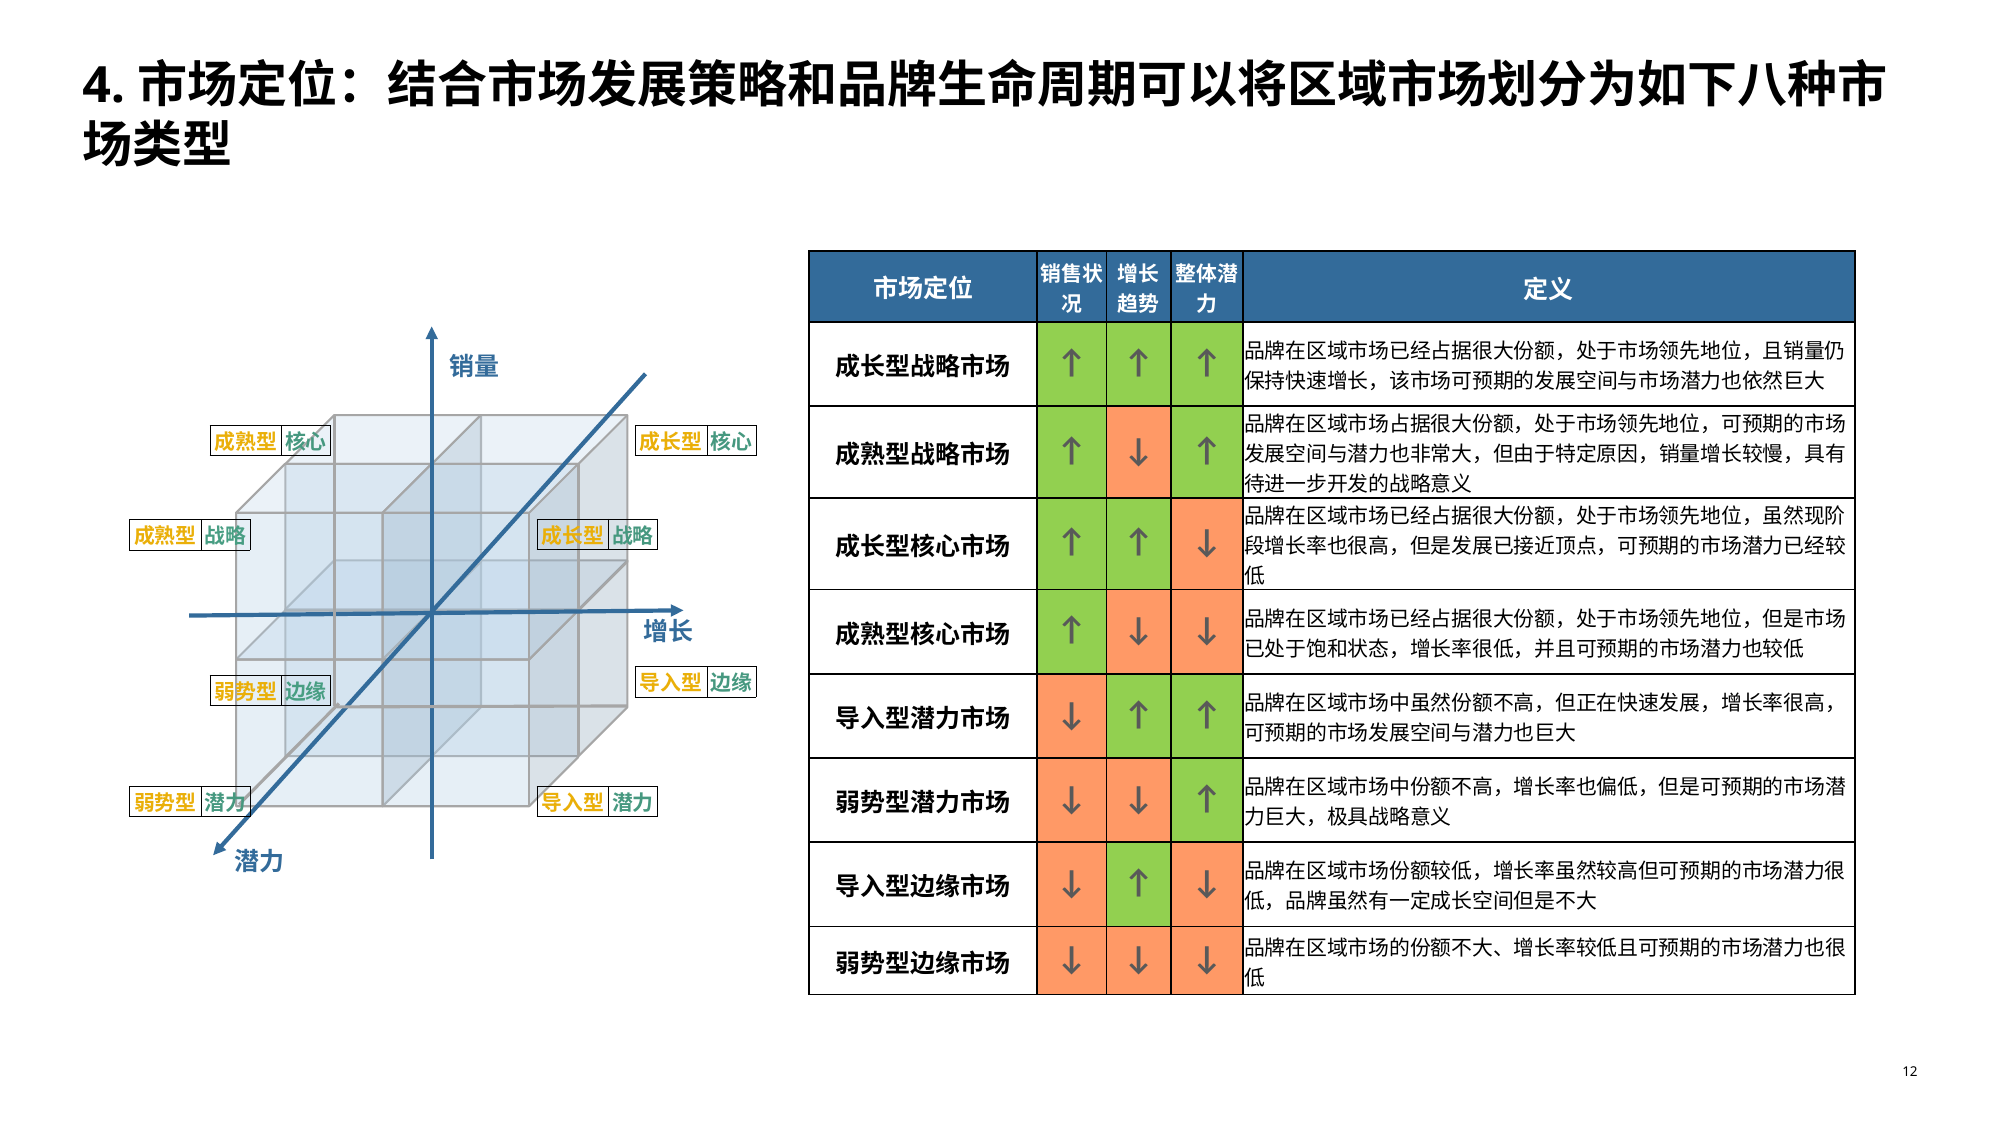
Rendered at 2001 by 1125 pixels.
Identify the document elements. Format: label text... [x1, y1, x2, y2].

table_cell 品牌在区域市场已经占据很大份额，处于市场领先地位，虽然现阶段增长率也很高，但是发展已接近顶点，可预期的市场潜力已经较低 [1244, 499, 1854, 589]
table_header 成熟型 [130, 520, 201, 550]
table_header 整体潜力 [1172, 252, 1242, 321]
table_cell 品牌在区域市场中虽然份额不高，但正在快速发展，增长率很高，可预期的市场发展空间与潜力也巨大 [1244, 675, 1854, 757]
table_cell 弱势型边缘市场 [810, 927, 1036, 994]
table_cell 品牌在区域市场份额较低，增长率虽然较高但可预期的市场潜力很低，品牌虽然有一定成长空间但是不大 [1244, 843, 1854, 926]
table_cell ↑ [1107, 675, 1170, 757]
table_header 核心 [708, 426, 756, 455]
text_box 销量 [443, 350, 528, 372]
table_cell ↓ [1172, 843, 1242, 926]
table_cell ↑ [1107, 843, 1170, 926]
table_header 潜力 [202, 787, 207, 816]
table_cell ↓ [1172, 927, 1242, 994]
table_cell ↓ [1038, 843, 1106, 926]
table_header 成长型 [650, 426, 707, 455]
table_cell ↓ [1172, 499, 1242, 589]
table_cell ↓ [1107, 927, 1170, 994]
table_cell 品牌在区域市场已经占据很大份额，处于市场领先地位，但是市场已处于饱和状态，增长率很低，并且可预期的市场潜力也较低 [1244, 590, 1854, 673]
table_cell 成长型核心市场 [810, 499, 1036, 589]
table_header 增长趋势 [1107, 252, 1170, 321]
table_cell 弱势型潜力市场 [810, 759, 1036, 841]
text_box 增长 [650, 615, 722, 646]
table_cell ↓ [1038, 927, 1106, 994]
table_cell ↓ [1107, 590, 1170, 673]
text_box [189, 610, 207, 616]
table_header 潜力 [650, 787, 657, 816]
table_header 战略 [650, 520, 657, 549]
table_cell ↑ [1038, 407, 1106, 497]
table_header 弱势型 [130, 787, 201, 816]
table_cell ↓ [1038, 759, 1106, 841]
table_cell 导入型边缘市场 [810, 843, 1036, 926]
table_header 边缘 [708, 667, 756, 697]
table_cell ↑ [1107, 499, 1170, 589]
table_header 定义 [1244, 252, 1854, 321]
table_header 销售状况 [1038, 252, 1106, 321]
table_cell ↑ [1172, 675, 1242, 757]
table_header 导入型 [650, 667, 707, 697]
table_cell 成熟型核心市场 [810, 590, 1036, 673]
table_cell ↑ [1038, 499, 1106, 589]
table_cell ↓ [1172, 590, 1242, 673]
table_cell ↓ [1038, 675, 1106, 757]
table_header 战略 [202, 520, 207, 550]
table_cell ↑ [1172, 323, 1242, 405]
table_cell ↑ [1107, 323, 1170, 405]
table_cell 导入型潜力市场 [810, 675, 1036, 757]
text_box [212, 373, 646, 856]
table_cell 品牌在区域市场已经占据很大份额，处于市场领先地位，且销量仍保持快速增长，该市场可预期的发展空间与市场潜力也依然巨大 [1244, 323, 1854, 405]
table_cell 成长型战略市场 [810, 323, 1036, 405]
title 4.市场定位：结合市场发展策略和品牌生命周期可以将区域市场划分为如下八种市场类型 [82, 52, 1918, 167]
text_box 潜力 [228, 865, 312, 876]
table_cell 成熟型战略市场 [810, 407, 1036, 497]
table_cell 品牌在区域市场中份额不高，增长率也偏低，但是可预期的市场潜力巨大，极具战略意义 [1244, 759, 1854, 841]
table_header 市场定位 [810, 252, 1036, 321]
table_cell 品牌在区域市场的份额不大、增长率较低且可预期的市场潜力也很低 [1244, 927, 1854, 994]
table_cell ↑ [1172, 759, 1242, 841]
table_cell ↑ [1172, 407, 1242, 497]
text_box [650, 610, 684, 616]
table_cell 品牌在区域市场占据很大份额，处于市场领先地位，可预期的市场发展空间与潜力也非常大，但由于特定原因，销量增长较慢，具有待进一步开发的战略意义 [1244, 407, 1854, 497]
table_cell ↑ [1038, 590, 1106, 673]
table_cell ↑ [1038, 323, 1106, 405]
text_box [238, 703, 340, 805]
table_cell ↓ [1107, 759, 1170, 841]
table_cell ↓ [1107, 407, 1170, 497]
